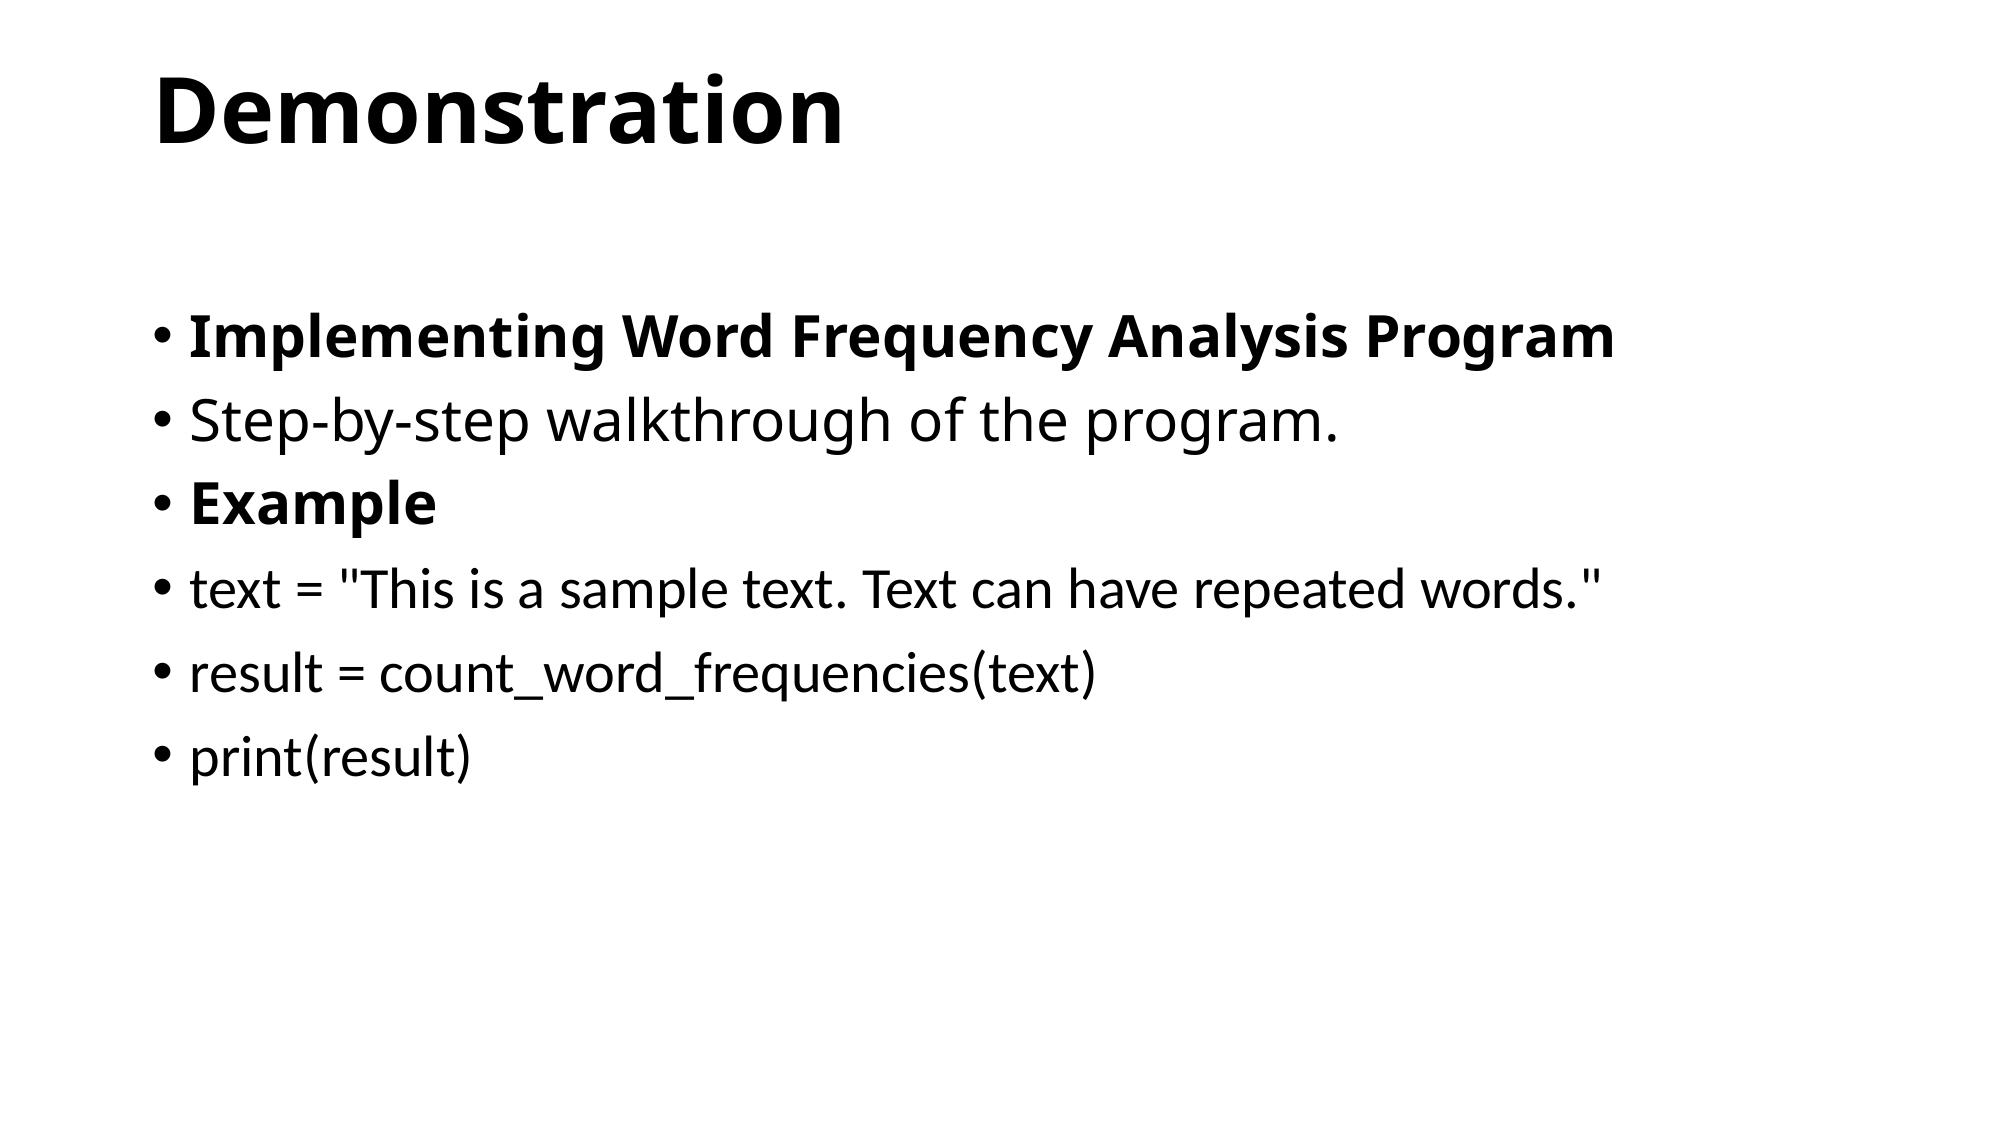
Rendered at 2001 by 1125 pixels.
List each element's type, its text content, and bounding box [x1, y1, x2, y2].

title Demonstration [137, 59, 1863, 278]
list Implementing Word Frequency Analysis Program Step-by-step walkthrough of the program. Example text = "This is a sample text. Text can have repeated words." result = count_word_frequencies(text) print(result) [137, 299, 1863, 1014]
